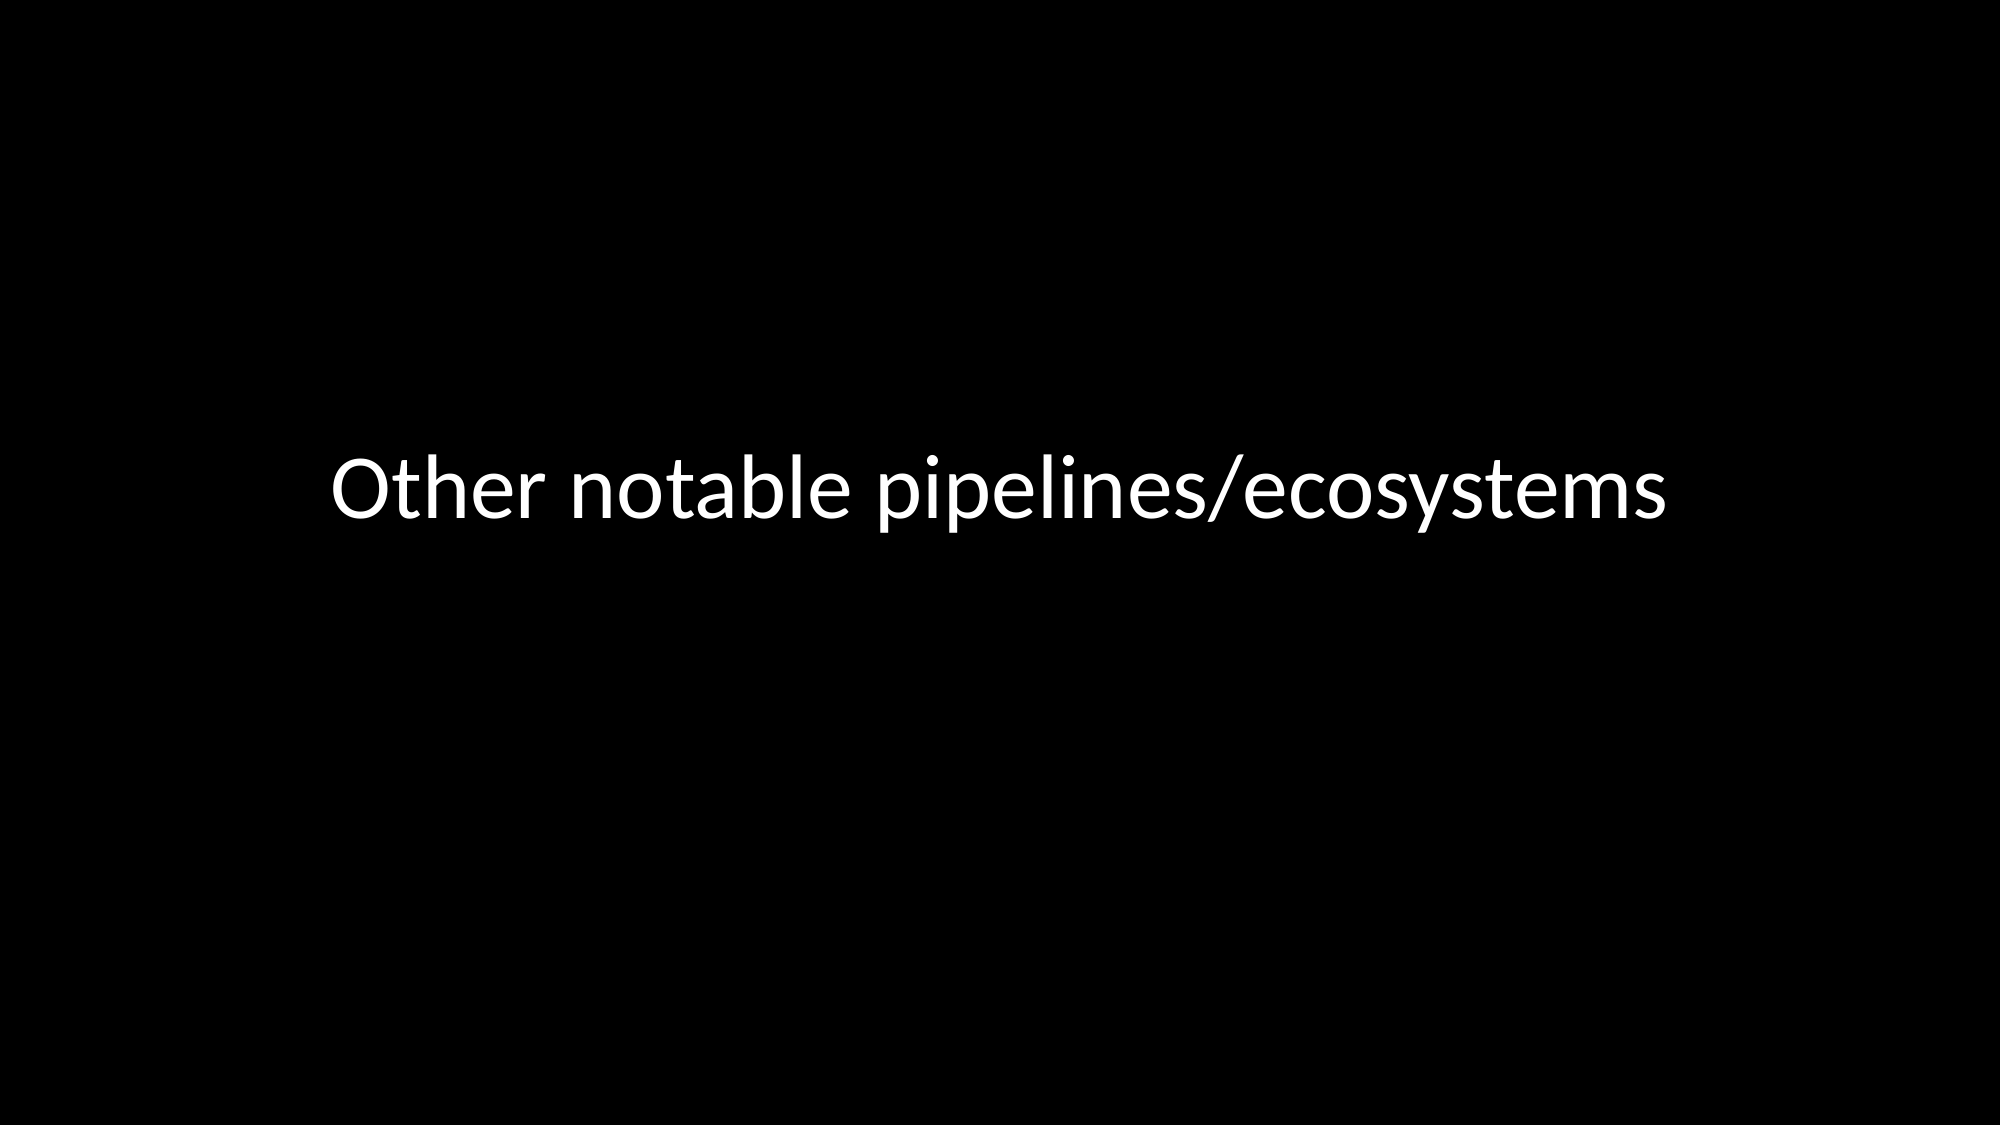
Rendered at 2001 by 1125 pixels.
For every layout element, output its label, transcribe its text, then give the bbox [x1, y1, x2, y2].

text_box Other notable pipelines/ecosystems [0, 462, 2000, 537]
